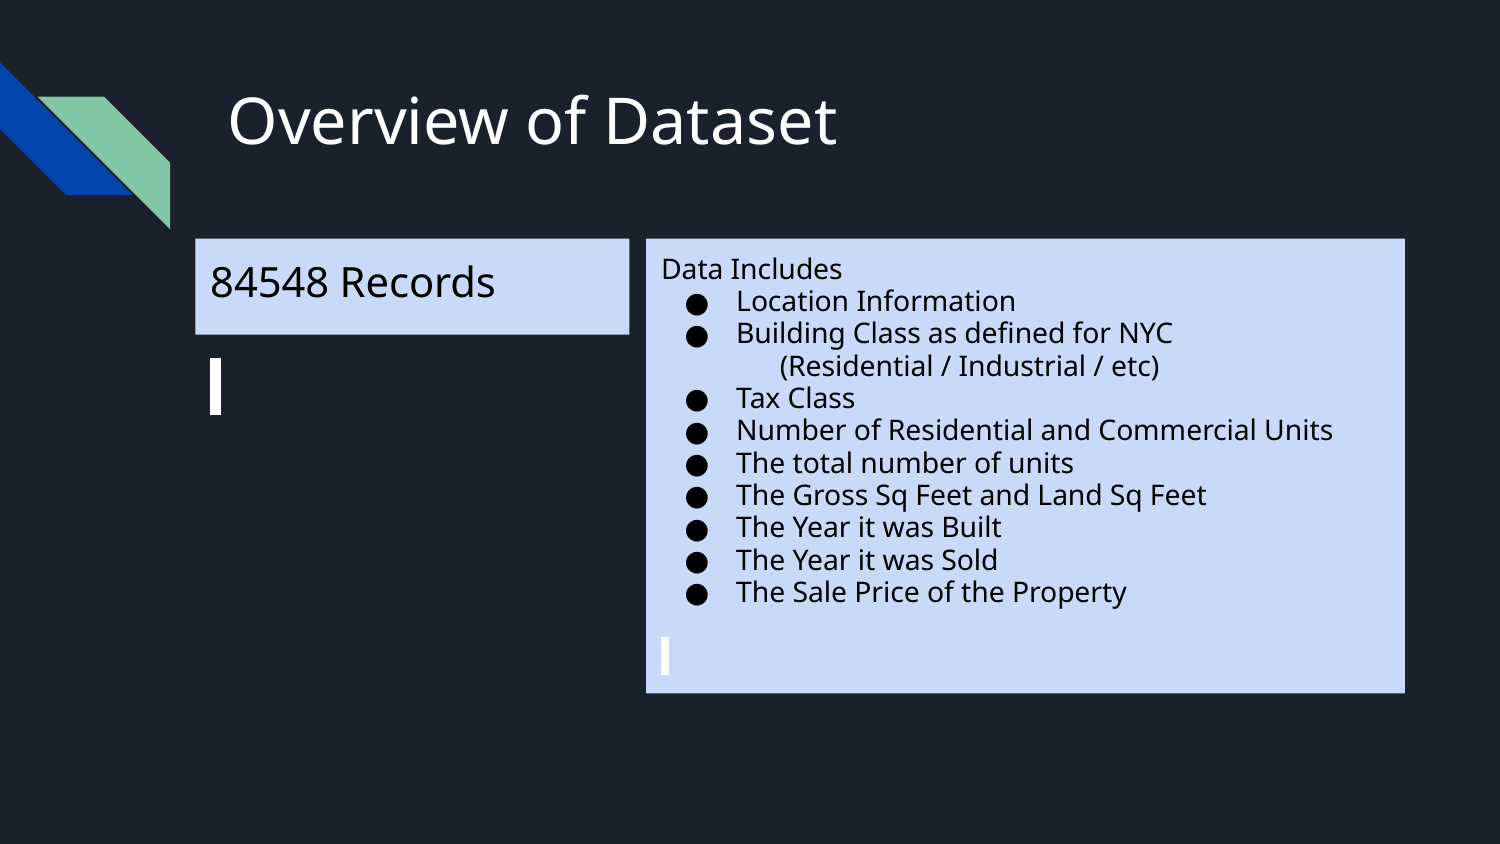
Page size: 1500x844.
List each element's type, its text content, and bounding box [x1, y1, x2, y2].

title Overview of Dataset [212, 64, 1368, 215]
list Data Includes Location Information Building Class as defined for NYC (Residential / Industrial / etc) Tax Class Number of Residential and Commercial Units The total number of units The Gross Sq Feet and Land Sq Feet The Year it was Built The Year it was Sold The Sale Price of the Property [646, 238, 1405, 694]
list 84548 Records [195, 238, 630, 335]
